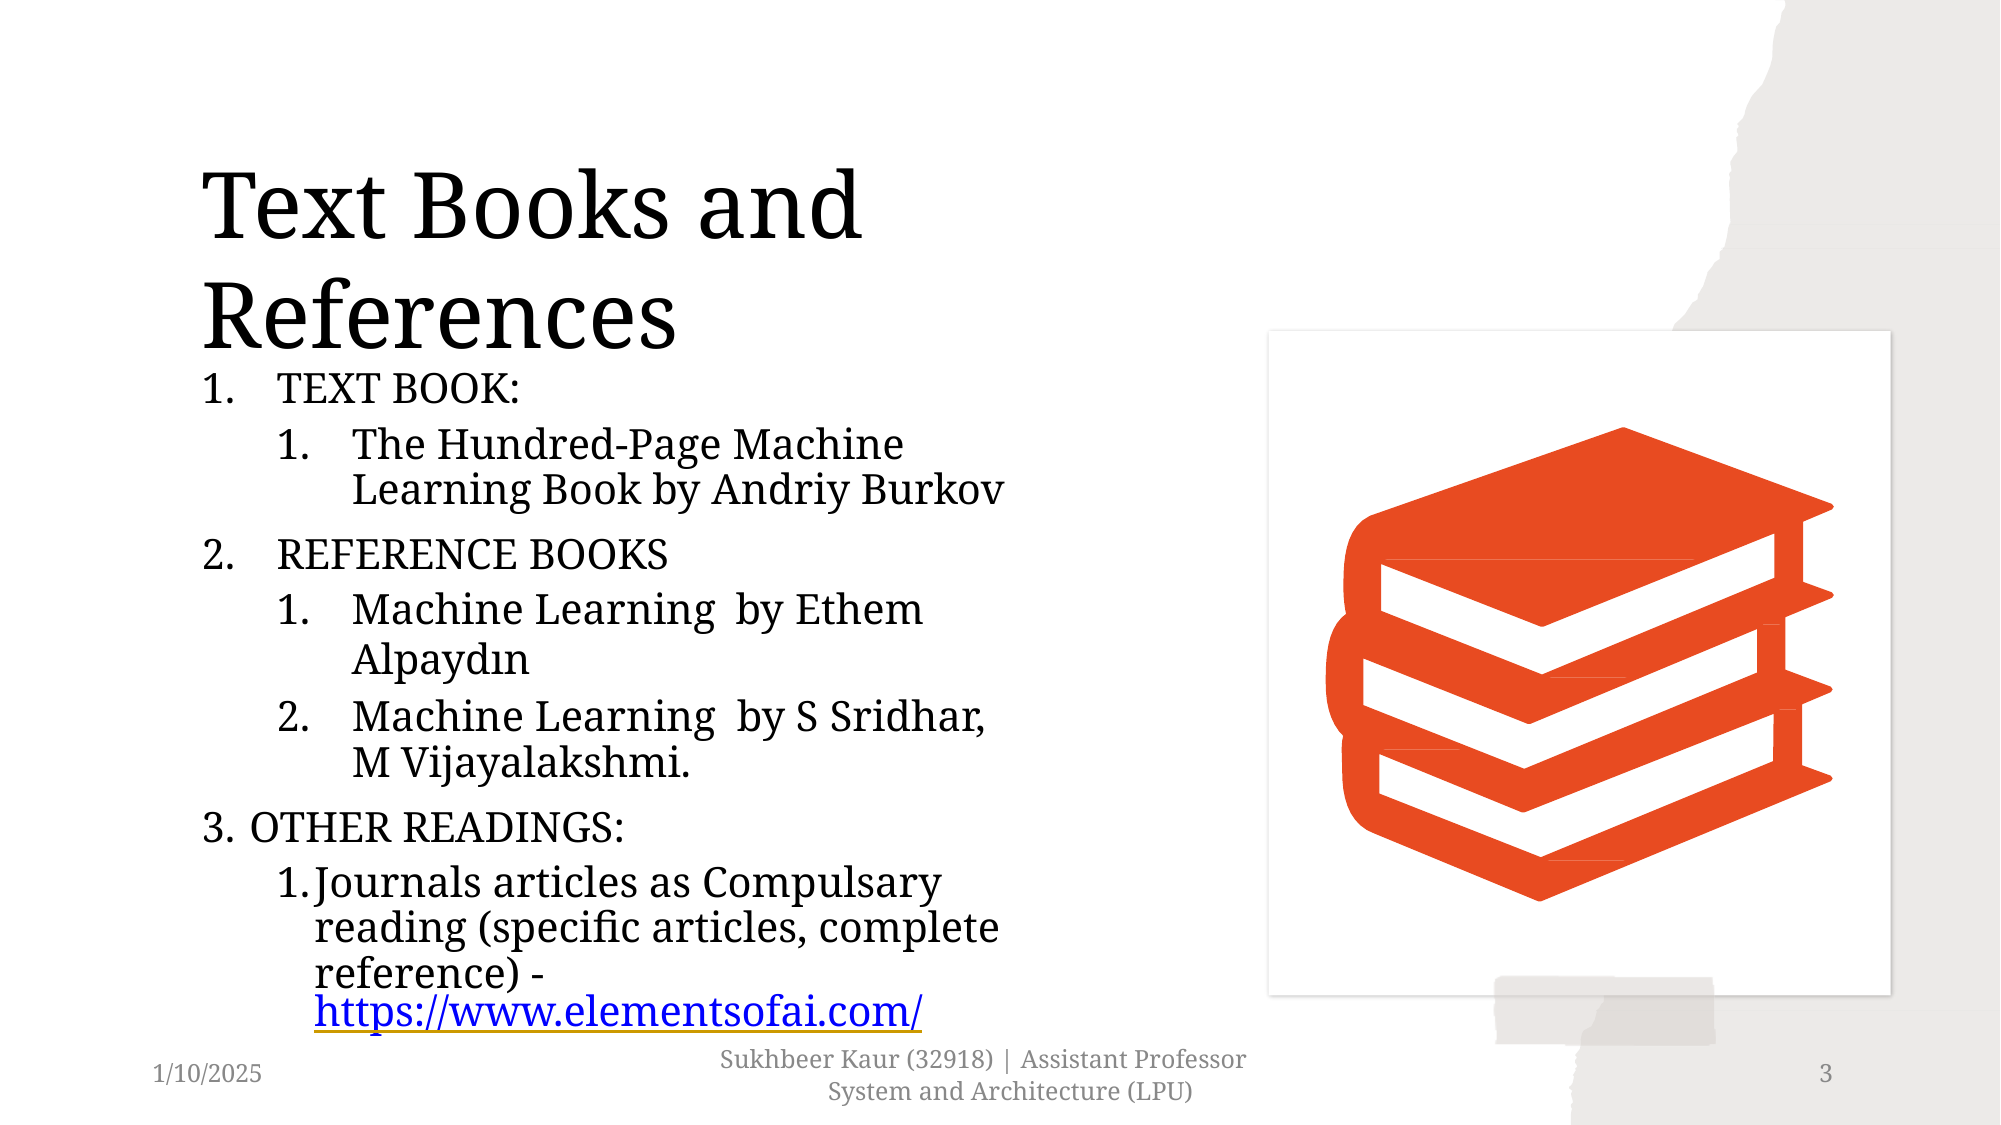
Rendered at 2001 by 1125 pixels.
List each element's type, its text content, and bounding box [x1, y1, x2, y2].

text_box TEXT BOOK: The Hundred-Page Machine Learning Book by Andriy Burkov REFERENCE BOOKS Machine Learning by Ethem Alpaydın Machine Learning by S Sridhar, M Vijayalakshmi. OTHER READINGS: Journals articles as Compulsary reading (specific articles, complete reference) - https://www.elementsofai.com/ [199, 355, 1066, 1043]
footer 1/10/2025 [150, 1057, 271, 1125]
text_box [1262, 0, 2000, 1125]
title Text Books and References [199, 143, 1257, 367]
slide_number Sukhbeer Kaur (32918) | Assistant Professor System and Architecture (LPU) [718, 1042, 1257, 1125]
